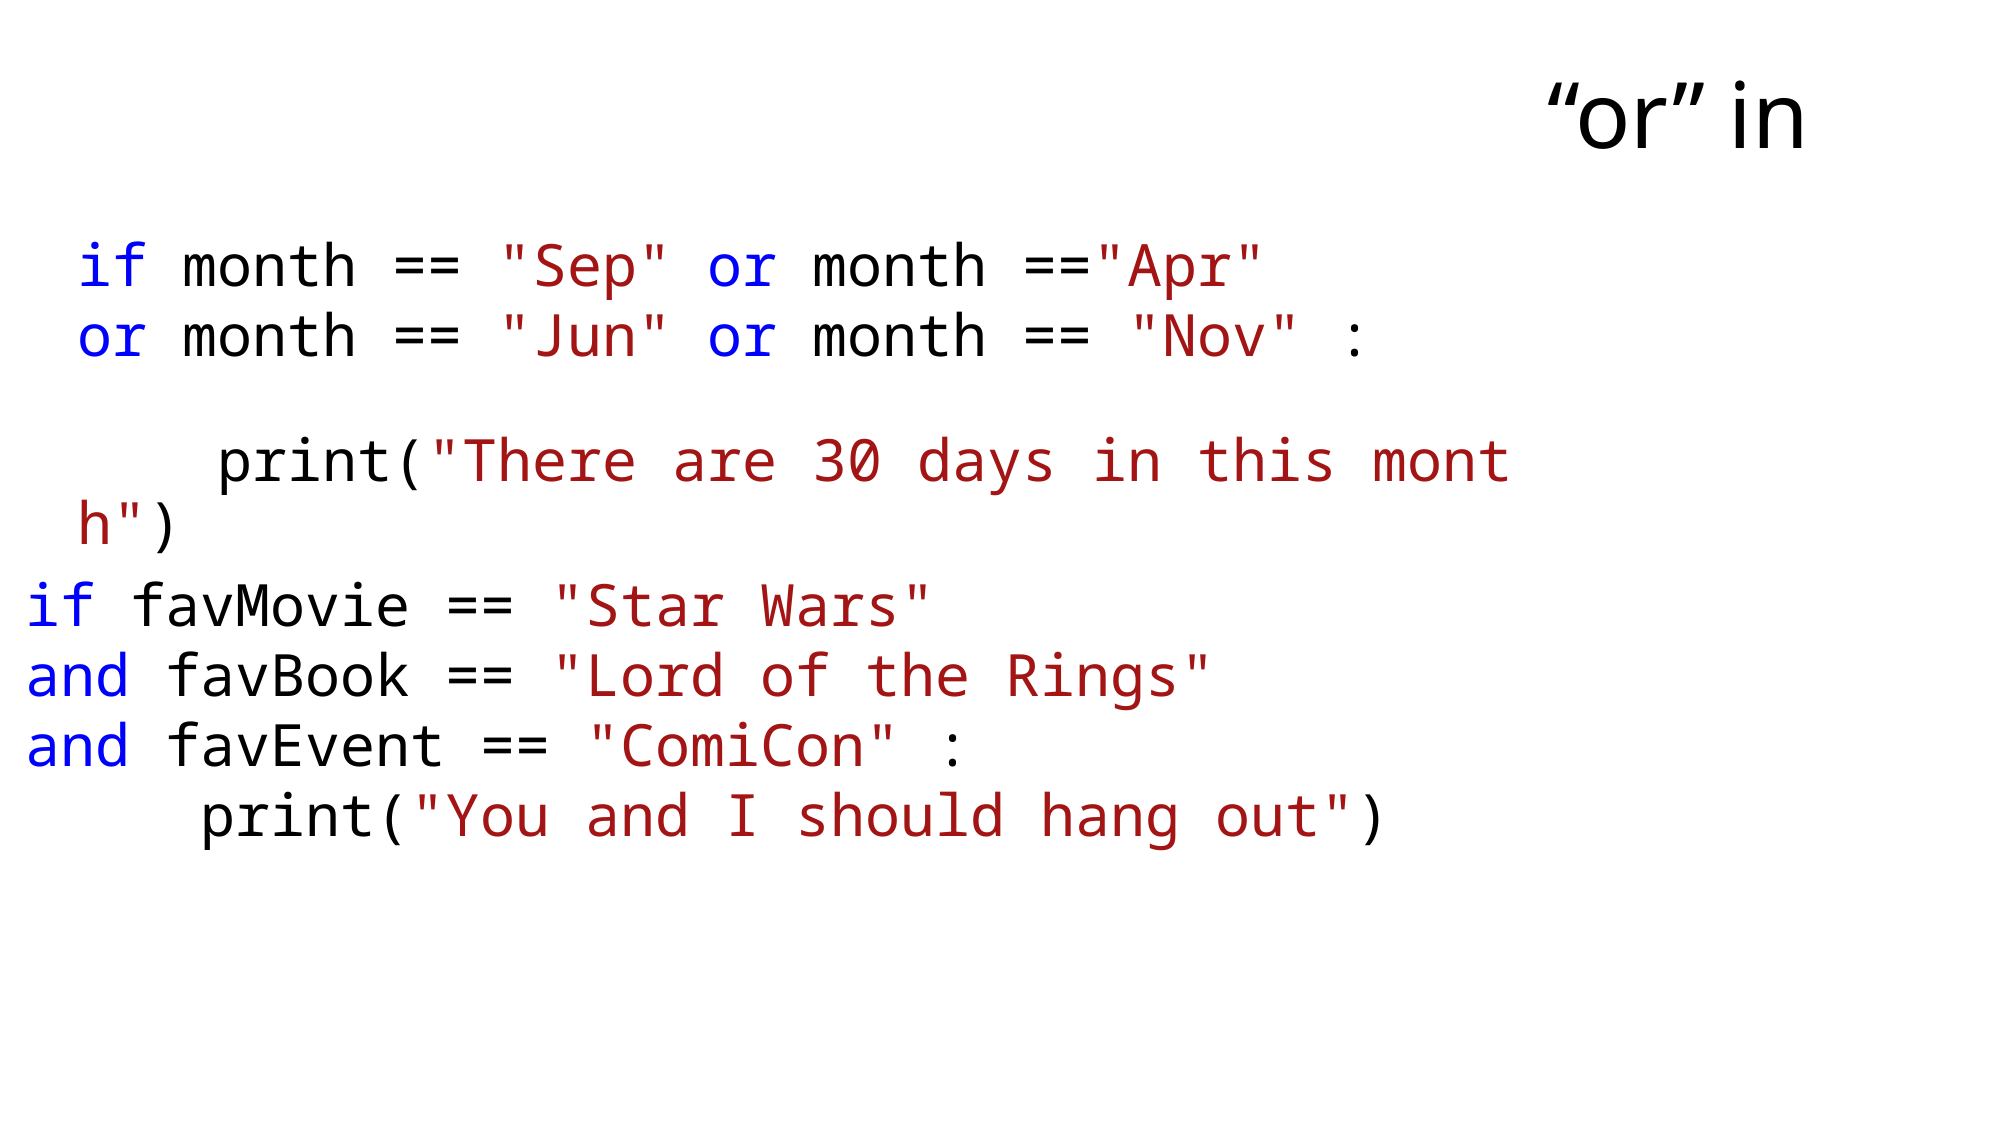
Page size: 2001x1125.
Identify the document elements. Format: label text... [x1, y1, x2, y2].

list if month == "Sep" or month =="Apr" or month == "Jun" or month == "Nov" : print("There are 30 days in this month") [62, 66, 1548, 720]
title You can combine multiple “and”/“or” in a single if statement [137, 59, 1863, 278]
text_box if favMovie == "Star Wars" and favBook == "Lord of the Rings" and favEvent == "ComiCon" : print("You and I should hang out") [10, 560, 1406, 856]
